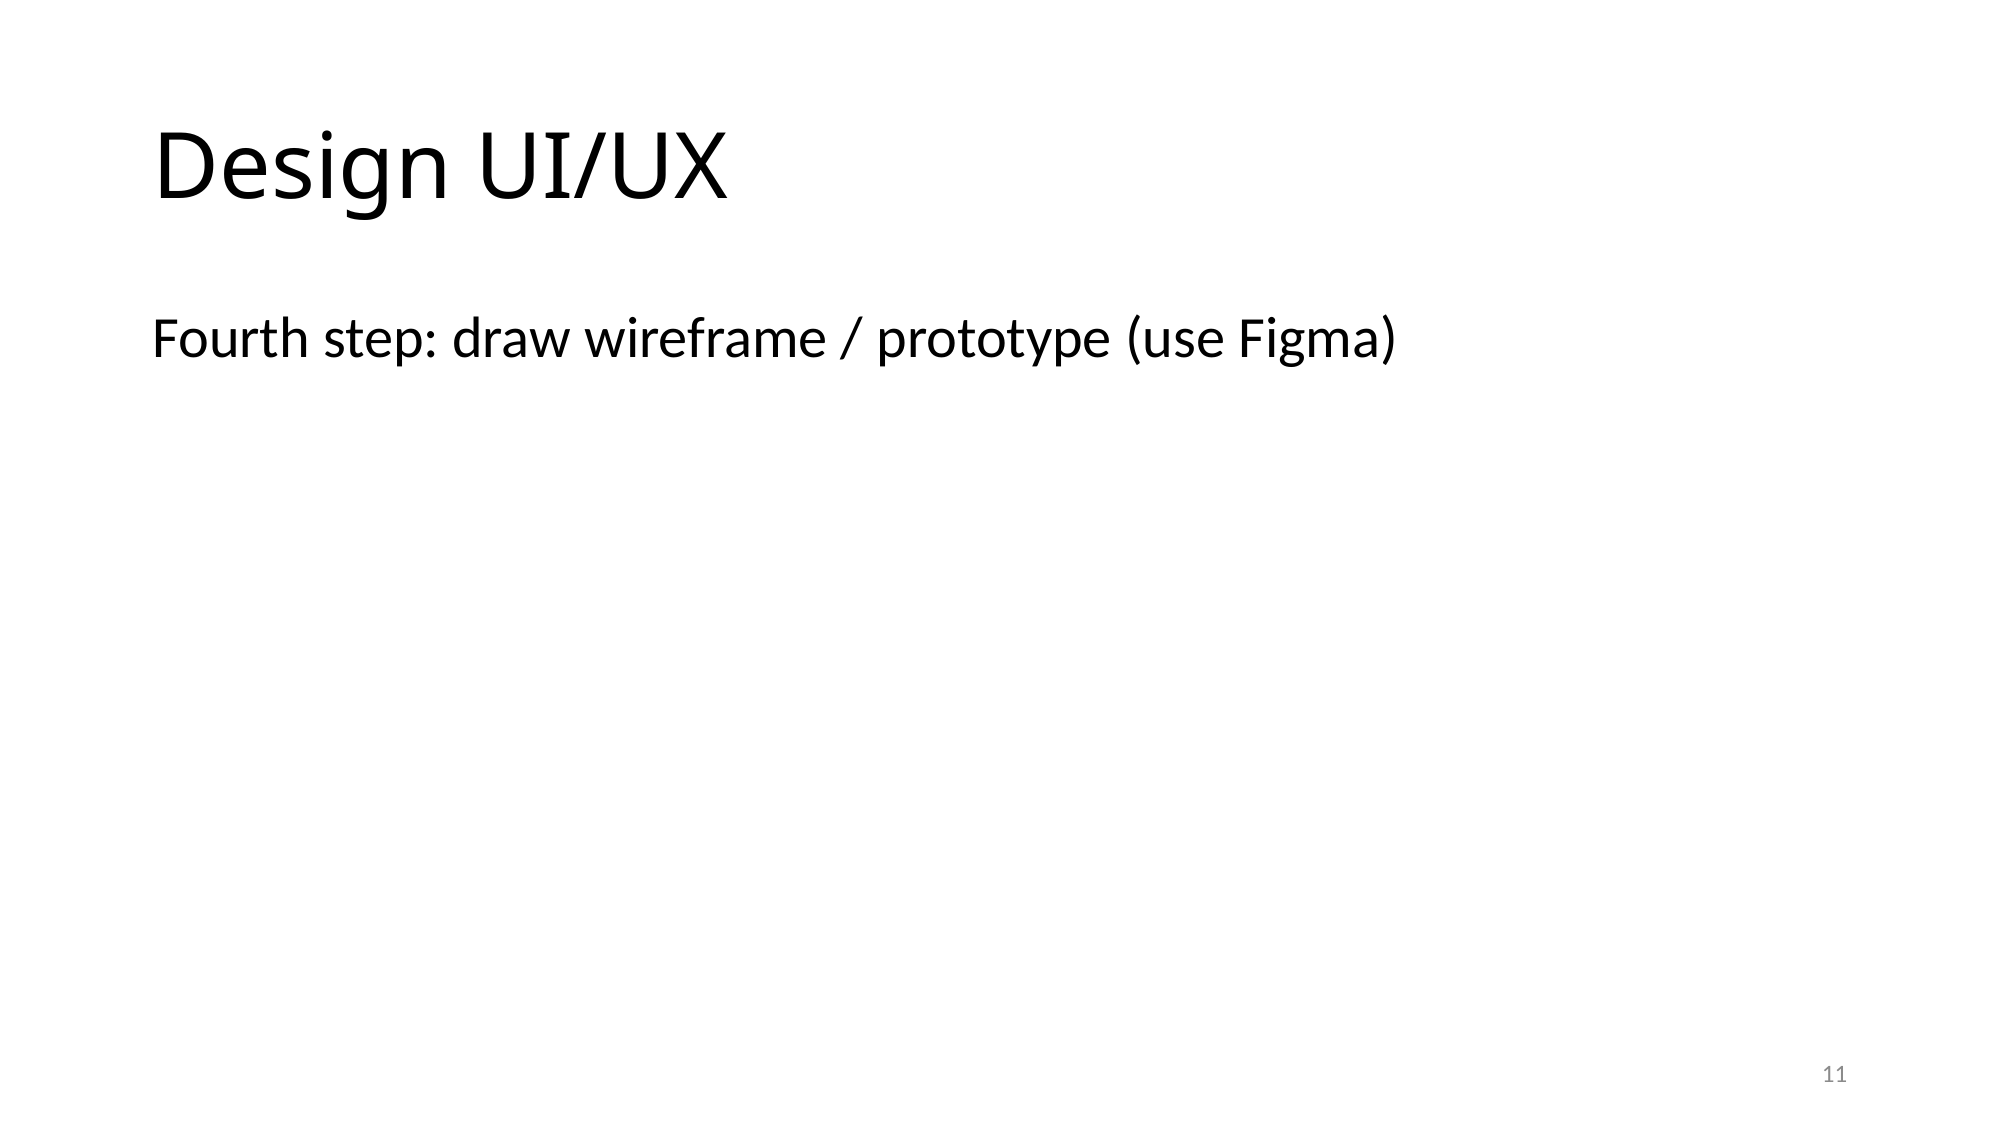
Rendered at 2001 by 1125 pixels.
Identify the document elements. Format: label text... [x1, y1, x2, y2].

list Fourth step: draw wireframe / prototype (use Figma) [137, 299, 1863, 450]
title Design UI/UX [137, 59, 1863, 278]
slide_number 11 [1412, 1042, 1863, 1103]
